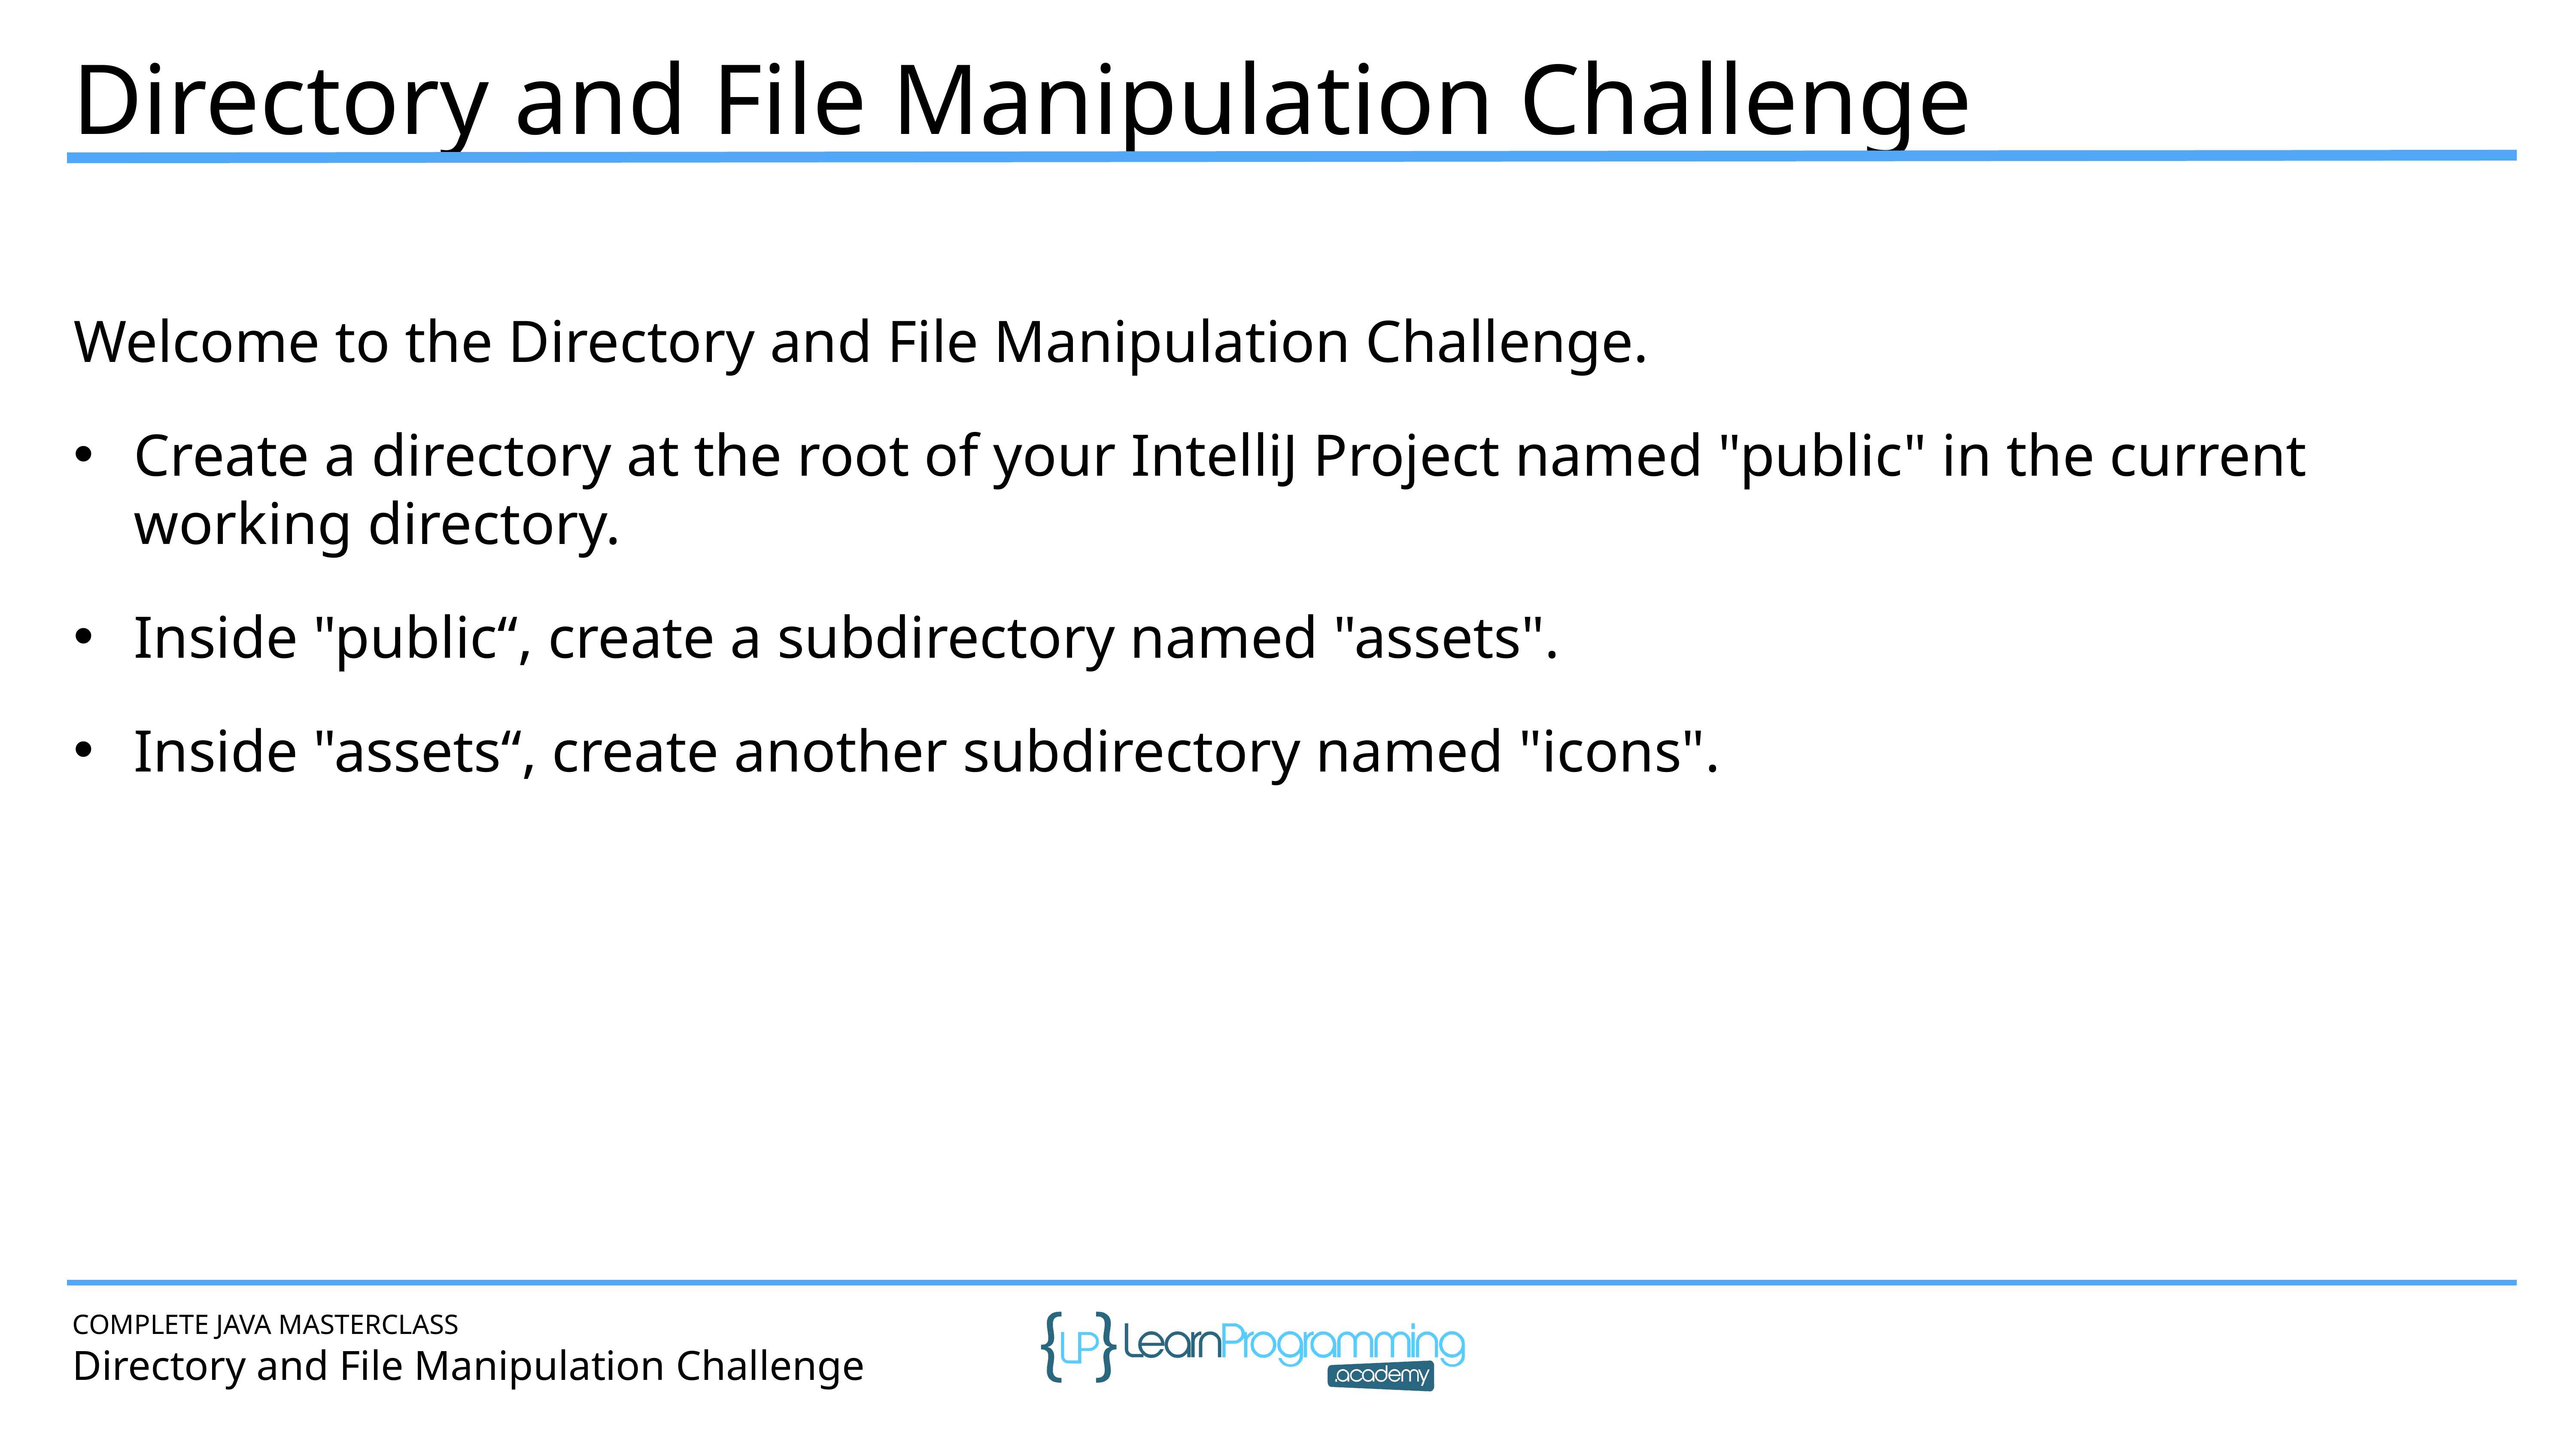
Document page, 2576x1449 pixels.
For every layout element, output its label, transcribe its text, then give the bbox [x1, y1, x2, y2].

text_box Directory and File Manipulation Challenge [67, 32, 1978, 159]
text_box Welcome to the Directory and File Manipulation Challenge. Create a directory at the root of your IntelliJ Project named "public" in the current working directory. Inside "public“, create a subdirectory named "assets". Inside "assets“, create another subdirectory named "icons". [67, 301, 2517, 1139]
text_box COMPLETE JAVA MASTERCLASS Directory and File Manipulation Challenge [67, 1302, 1030, 1394]
picture [1032, 1302, 1477, 1400]
